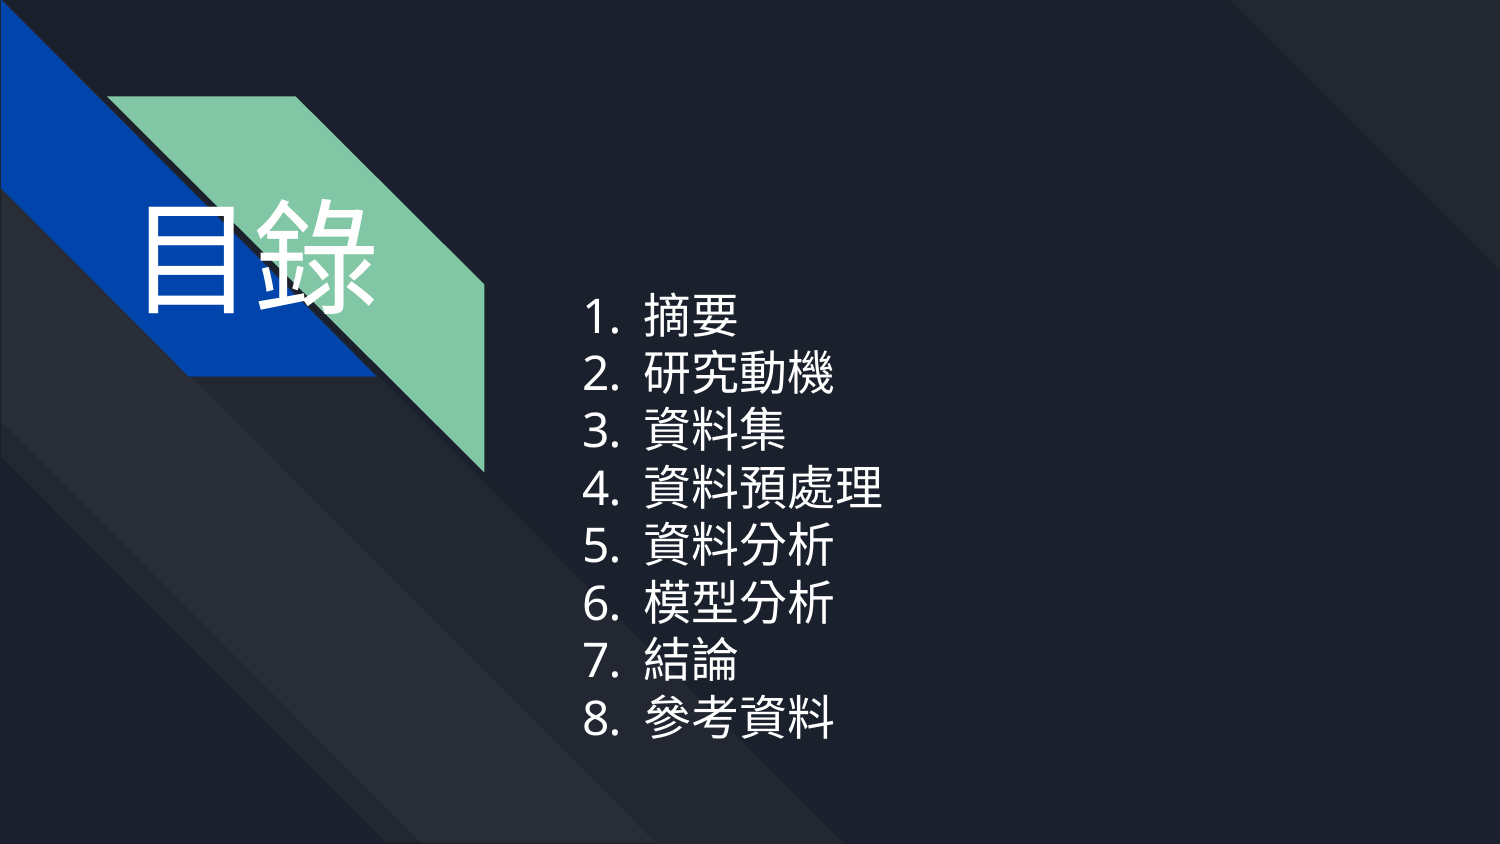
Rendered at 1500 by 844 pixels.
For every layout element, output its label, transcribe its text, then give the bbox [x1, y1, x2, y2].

text_box 摘要 研究動機 資料集 資料預處理 資料分析 模型分析 結論 參考資料 [553, 270, 1268, 760]
title 目錄 [114, 144, 938, 404]
